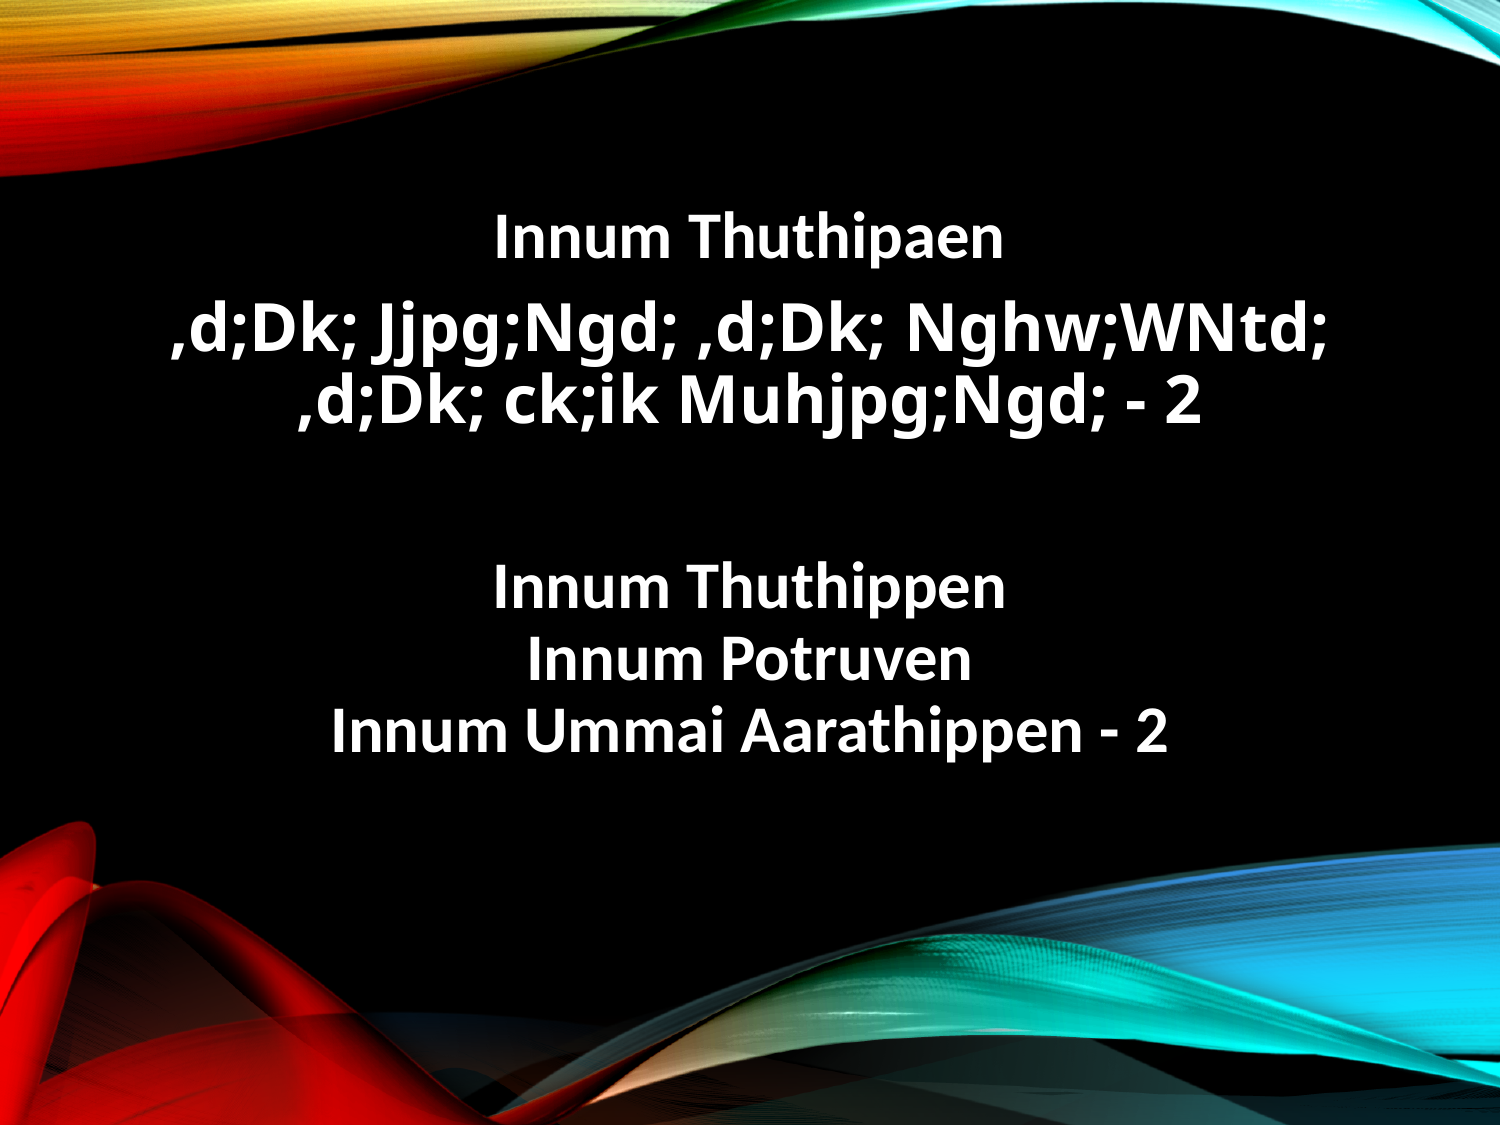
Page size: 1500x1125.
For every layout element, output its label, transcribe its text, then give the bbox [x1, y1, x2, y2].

subtitle Innum Thuthipaen ,d;Dk; Jjpg;Ngd; ,d;Dk; Nghw;WNtd; ,d;Dk; ck;ik Muhjpg;Ngd; - 2 Innum Thuthippen Innum Potruven Innum Ummai Aarathippen - 2 [0, 0, 1500, 1125]
